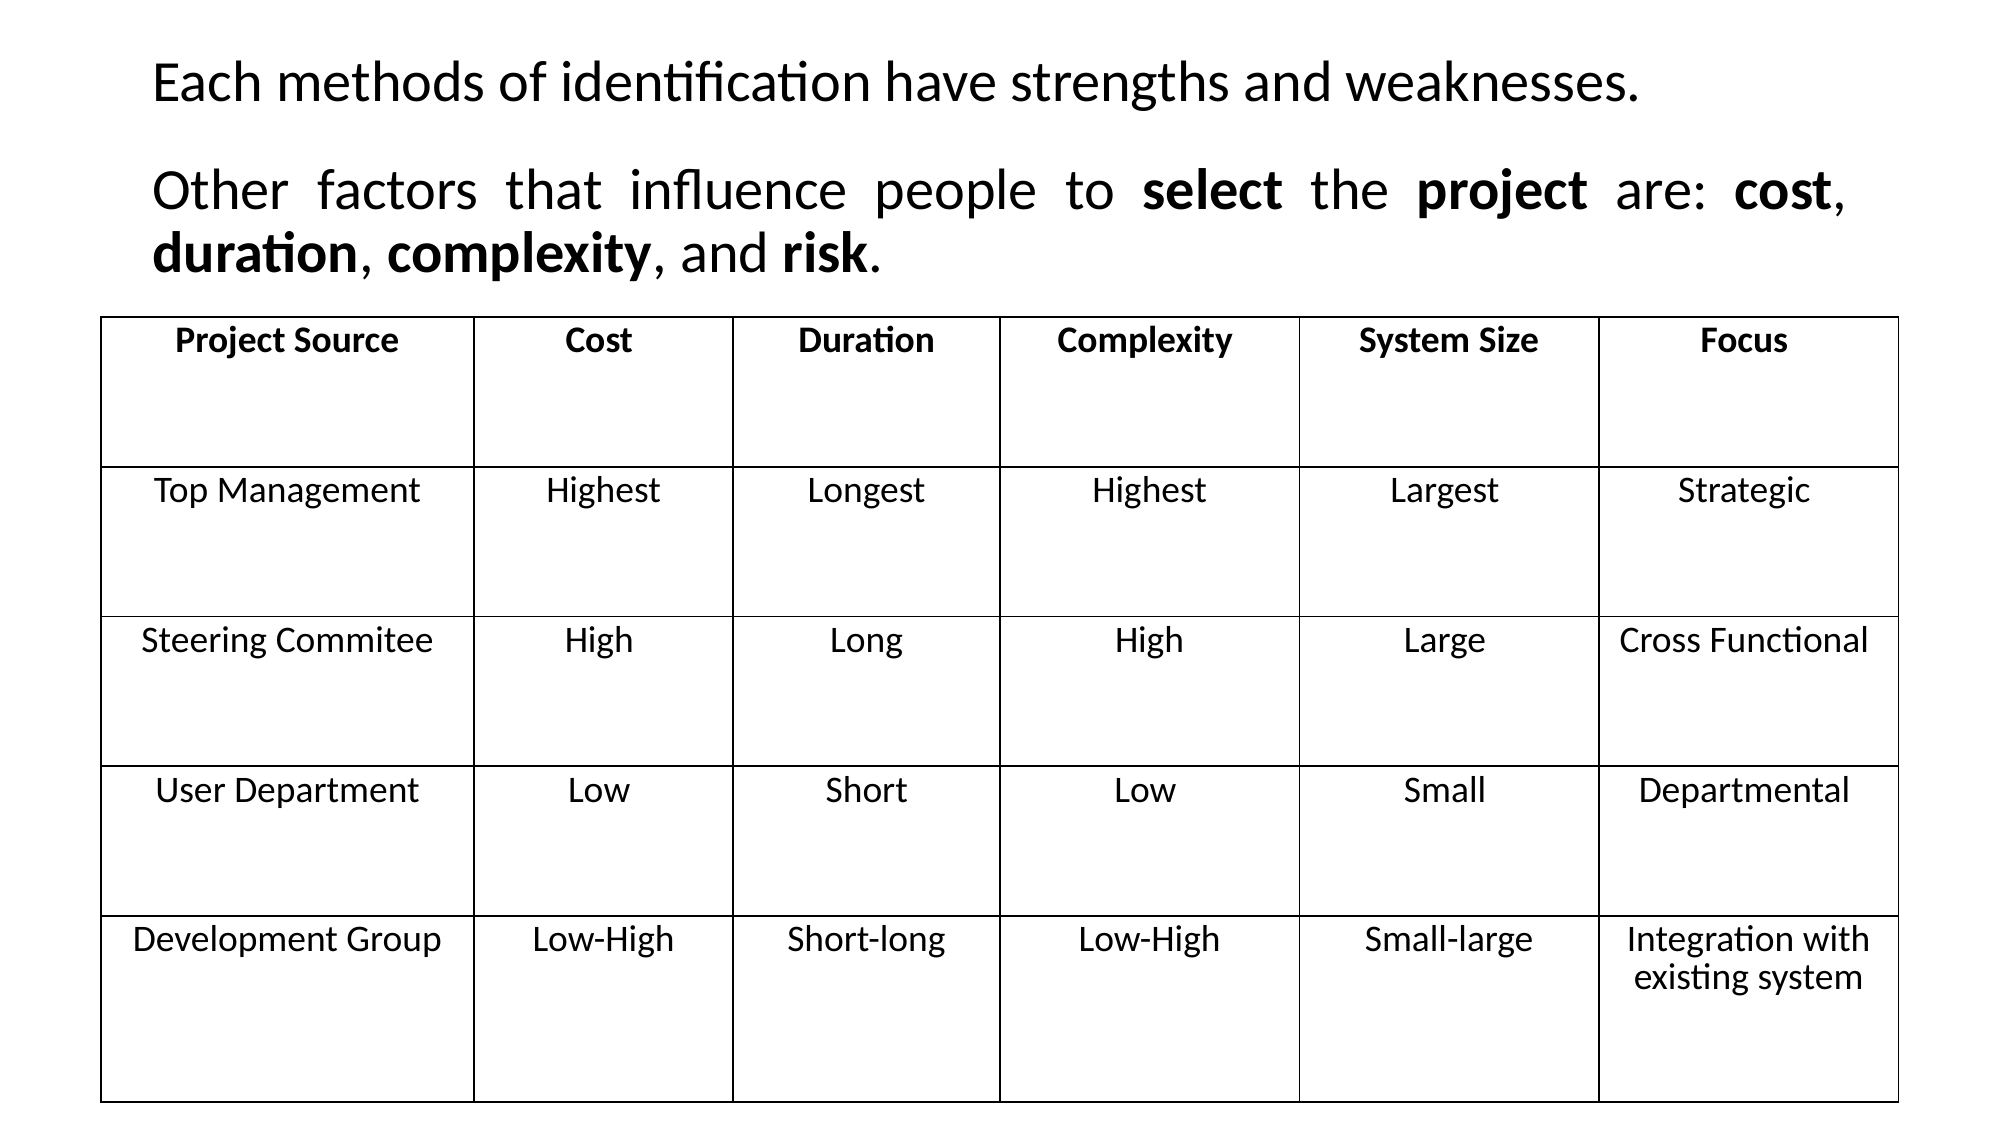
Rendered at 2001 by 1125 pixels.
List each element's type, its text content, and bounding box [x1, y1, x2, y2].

table_header System Size [1300, 318, 1598, 466]
table_cell Low-High [1001, 917, 1299, 1101]
table_cell Top Management [102, 468, 473, 616]
table_cell High [475, 617, 732, 765]
table_header Focus [1600, 318, 1898, 466]
table_cell Short [734, 767, 999, 915]
table_cell Low [475, 767, 732, 915]
table_header Project Source [102, 318, 473, 466]
table_cell Longest [734, 468, 999, 616]
table_cell Short-long [734, 917, 999, 1101]
table_cell Large [1300, 617, 1598, 765]
table_header Cost [475, 318, 732, 466]
table_cell Largest [1300, 468, 1598, 616]
table_cell Cross Functional [1600, 617, 1898, 765]
table_cell Low-High [475, 917, 732, 1101]
table_cell Low [1001, 767, 1299, 915]
table_cell User Department [102, 767, 473, 915]
table_cell Development Group [102, 917, 473, 1101]
table_header Duration [734, 318, 999, 466]
table_cell Integration with existing system [1600, 917, 1898, 1101]
table_cell Strategic [1600, 468, 1898, 616]
table_header Complexity [1001, 318, 1299, 466]
table_cell Highest [1001, 468, 1299, 616]
table_cell Small [1300, 767, 1598, 915]
table_cell Small-large [1300, 917, 1598, 1101]
table_cell Long [734, 617, 999, 765]
list Each methods of identification have strengths and weaknesses. Other factors that influence people to select the project are: cost, duration, complexity, and risk. [137, 43, 1863, 316]
table_cell Highest [475, 468, 732, 616]
table_cell Departmental [1600, 767, 1898, 915]
table_cell High [1001, 617, 1299, 765]
table_cell Steering Commitee [102, 617, 473, 765]
